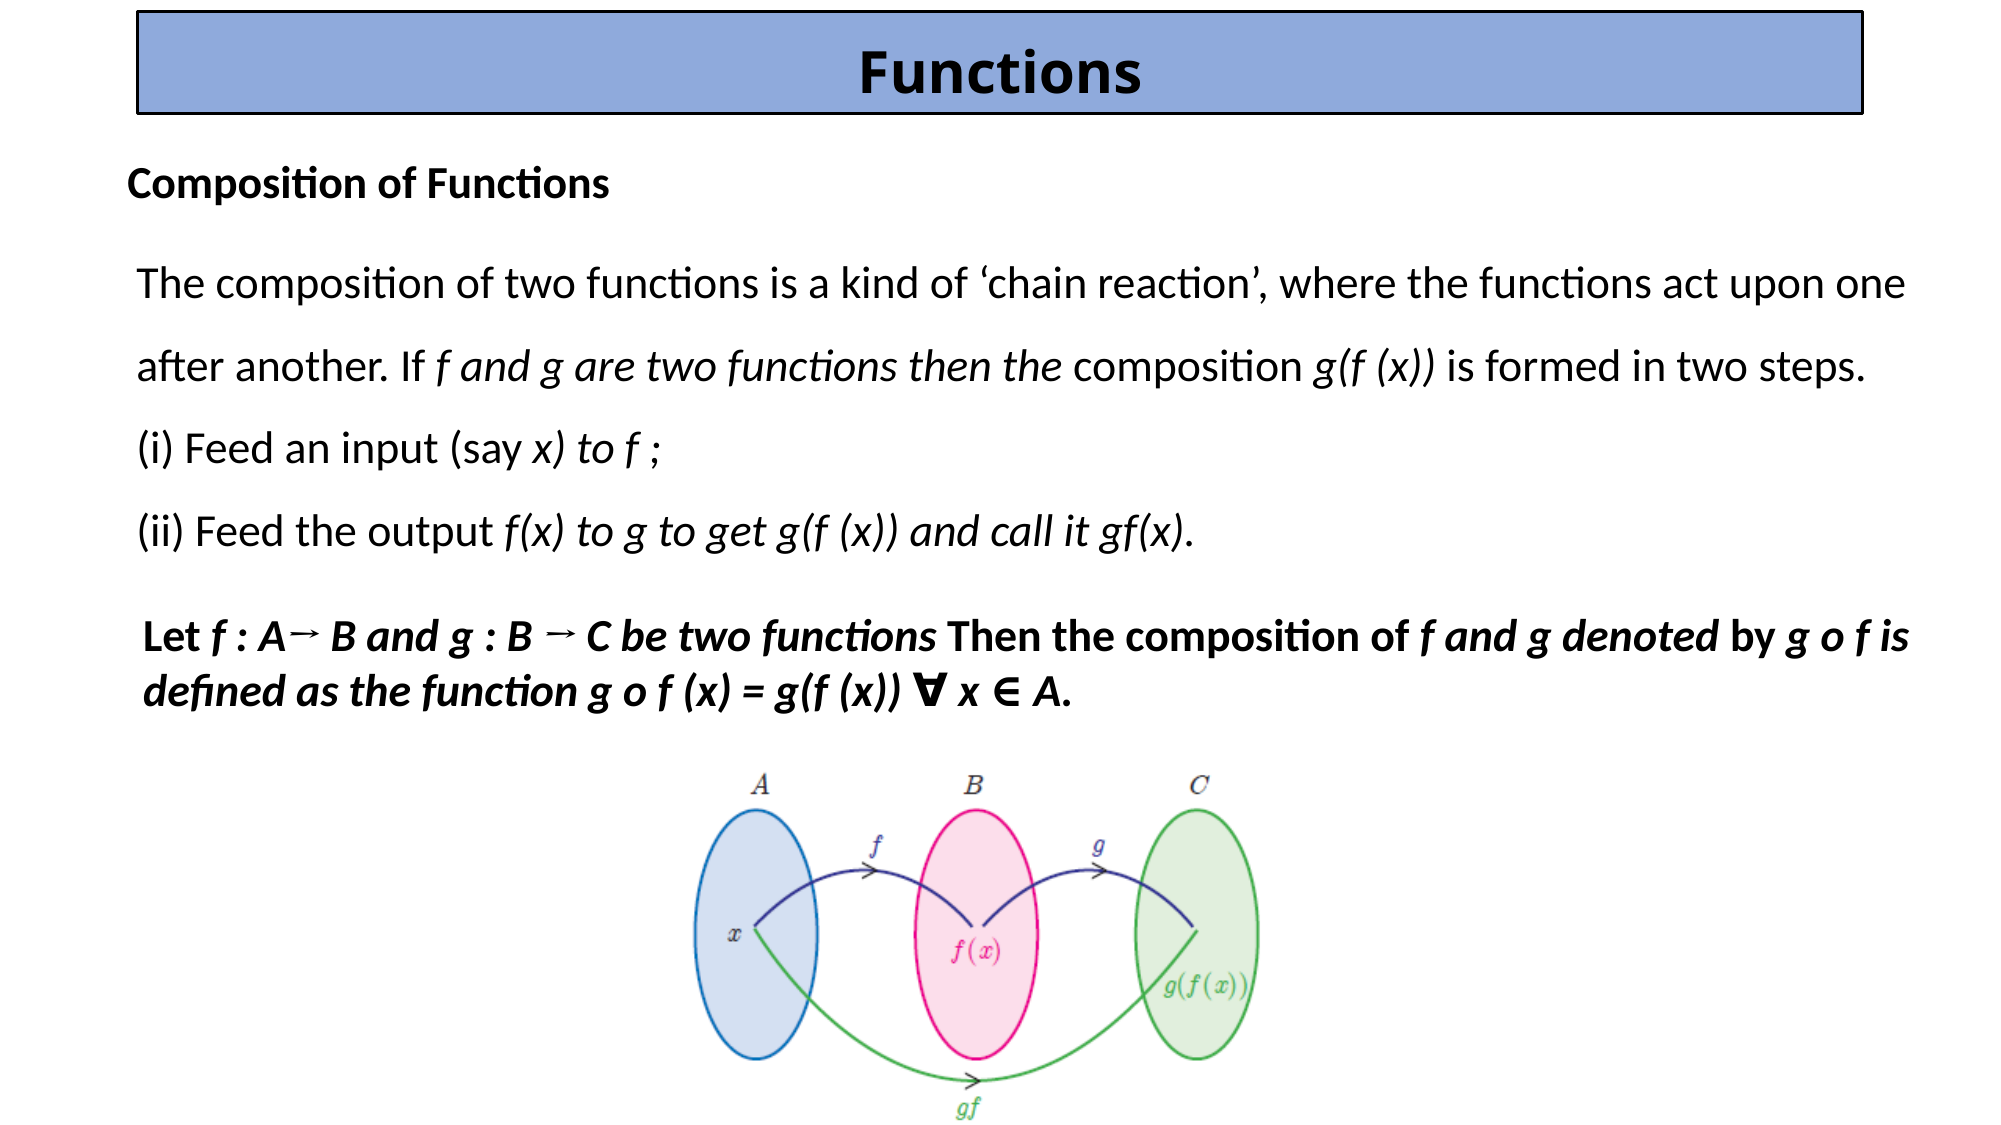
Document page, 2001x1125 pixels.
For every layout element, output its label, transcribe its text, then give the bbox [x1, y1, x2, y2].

text_box The composition of two functions is a kind of ‘chain reaction’, where the functions act upon one after another. If f and g are two functions then the composition g(f (x)) is formed in two steps. (i) Feed an input (say x) to f ; (ii) Feed the output f(x) to g to get g(f (x)) and call it gf(x). [121, 218, 1950, 563]
picture [690, 763, 1271, 1125]
text_box Composition of Functions [112, 144, 626, 215]
text_box Let f : A→ B and g : B → C be two functions Then the composition of f and g denoted by g o f is defined as the function g o f (x) = g(f (x)) ∀ x ∈ A. [128, 598, 1933, 724]
text_box Functions [137, 11, 1863, 114]
